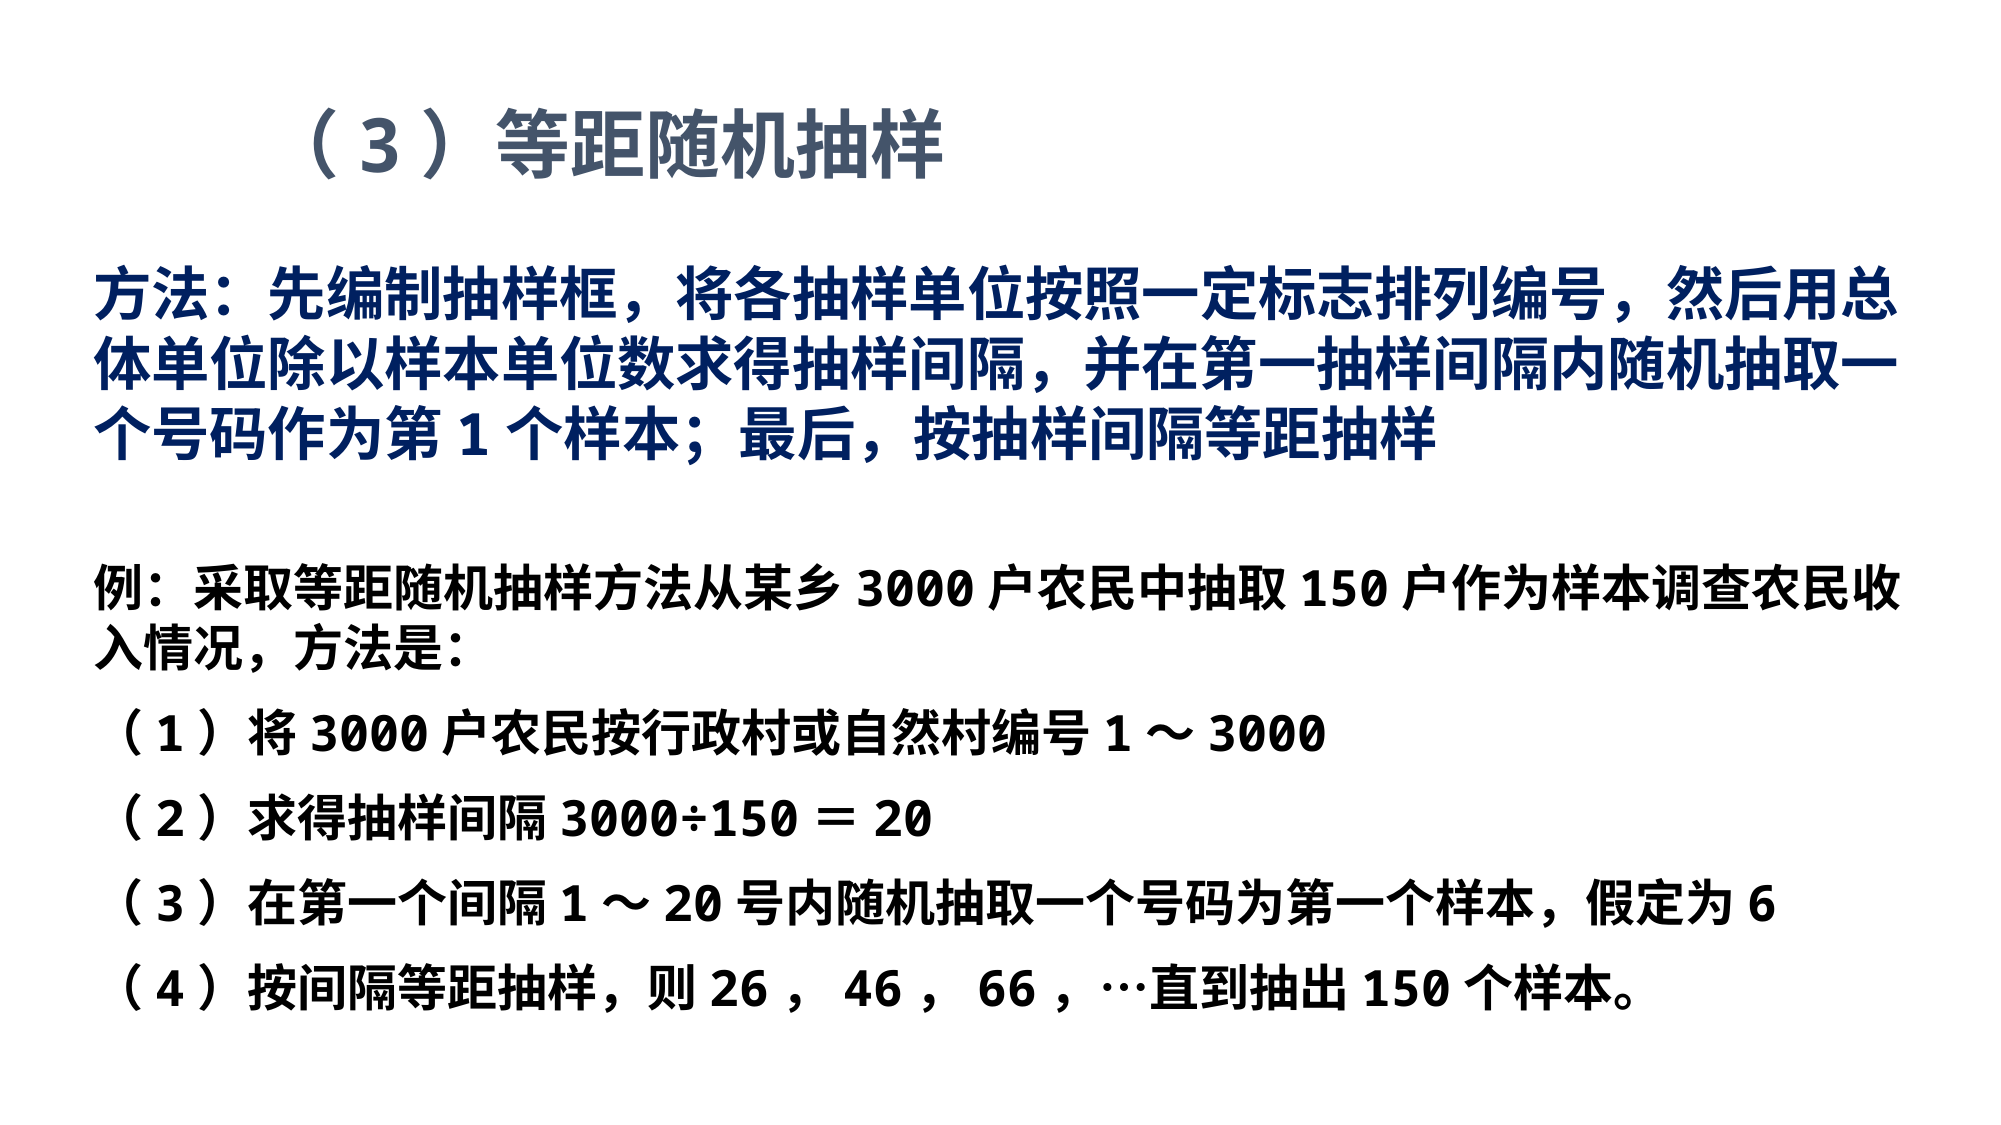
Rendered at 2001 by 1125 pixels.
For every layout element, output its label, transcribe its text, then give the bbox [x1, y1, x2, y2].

text_box 方法：先编制抽样框，将各抽样单位按照一定标志排列编号，然后用总体单位除以样本单位数求得抽样间隔，并在第一抽样间隔内随机抽取一个号码作为第1个样本；最后，按抽样间隔等距抽样 例：采取等距随机抽样方法从某乡3000户农民中抽取150户作为样本调查农民收入情况，方法是： （1）将3000户农民按行政村或自然村编号1～3000 （2）求得抽样间隔3000÷150＝20 （3）在第一个间隔1～20号内随机抽取一个号码为第一个样本，假定为6 （4）按间隔等距抽样，则26，46，66，…直到抽出150个样本。 [78, 249, 1947, 1024]
subtitle （3）等距随机抽样 [249, 99, 1300, 249]
